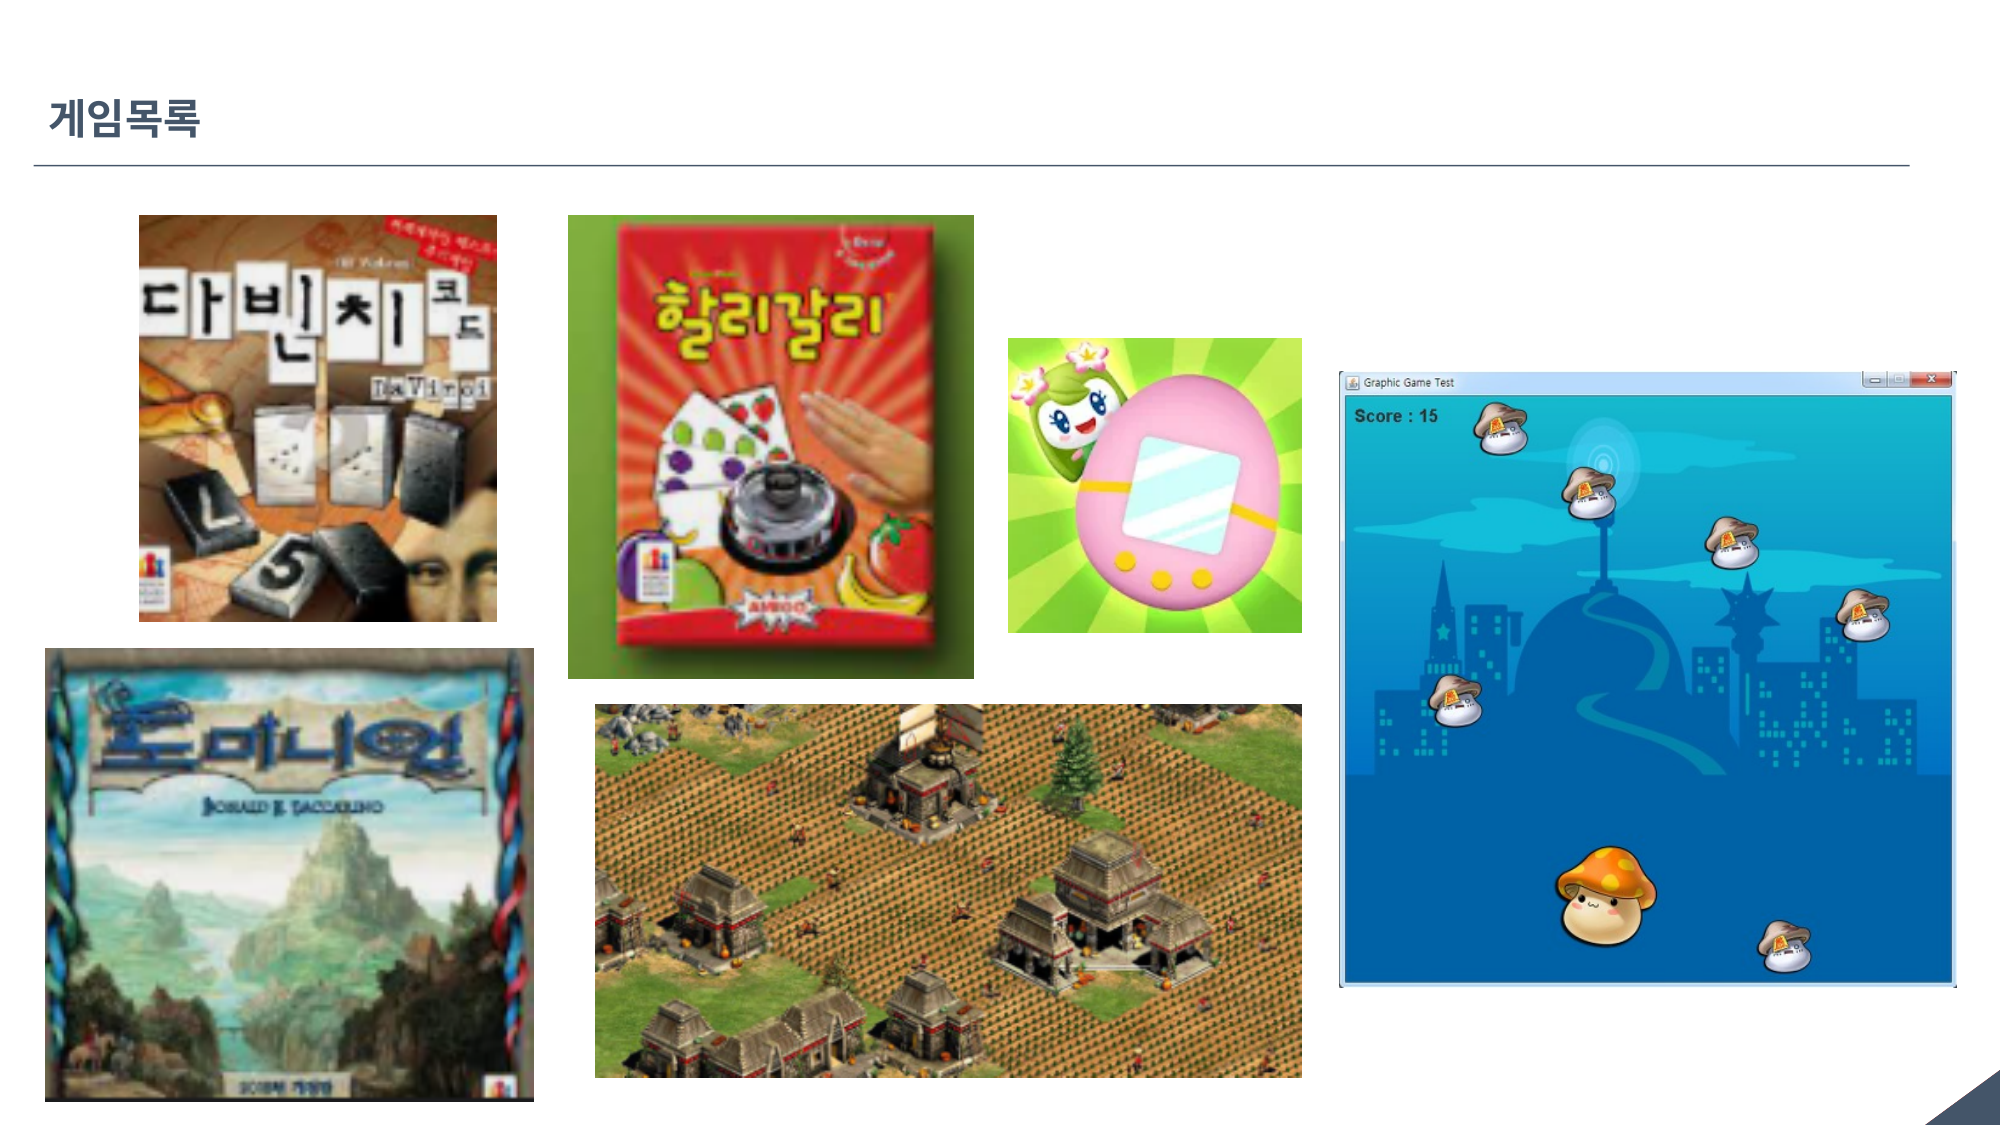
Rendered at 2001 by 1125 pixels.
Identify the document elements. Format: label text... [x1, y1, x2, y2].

picture [45, 648, 534, 1102]
text_box 게임목록 [33, 85, 246, 151]
picture [595, 703, 1302, 1079]
picture [1008, 338, 1302, 634]
picture [568, 215, 974, 680]
picture [1338, 371, 1957, 989]
picture [139, 215, 497, 623]
